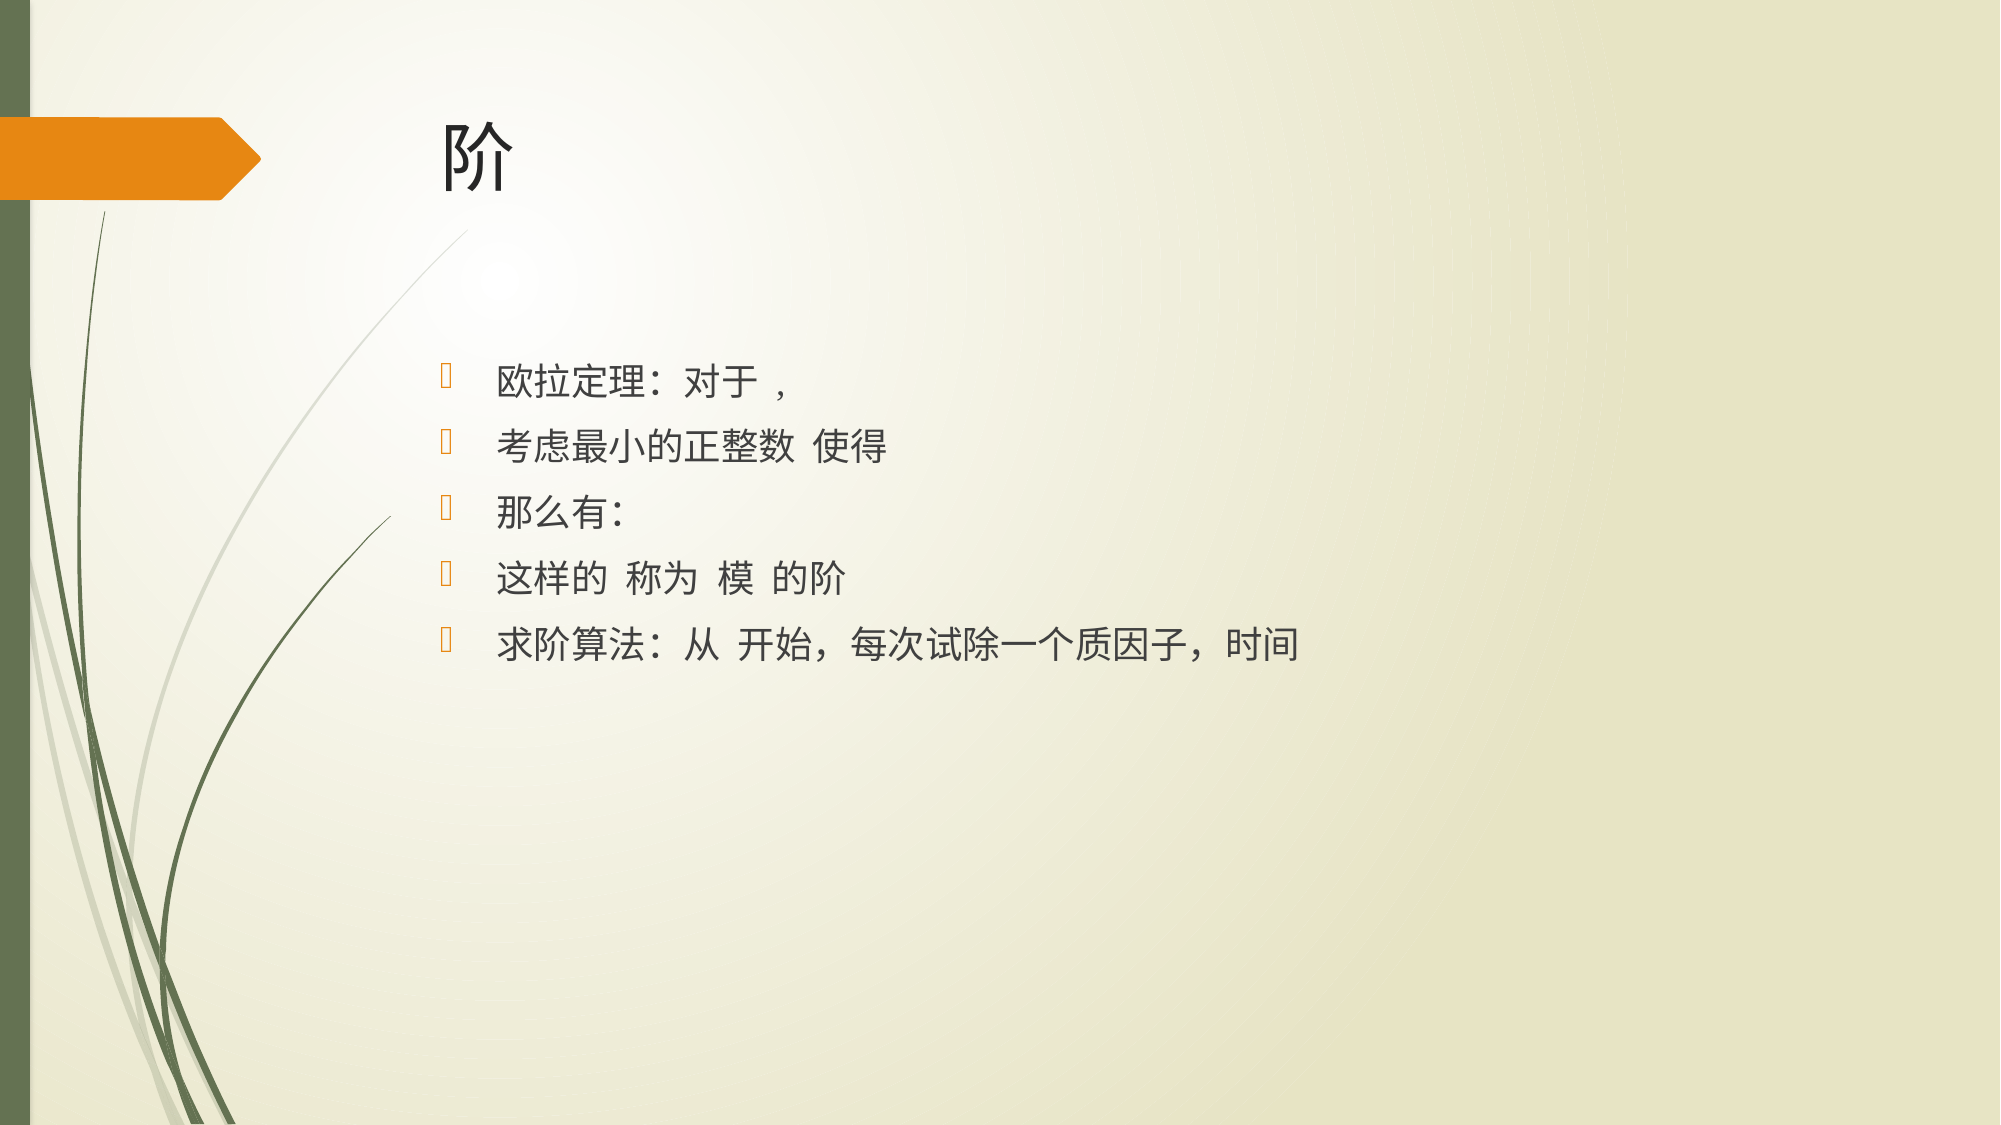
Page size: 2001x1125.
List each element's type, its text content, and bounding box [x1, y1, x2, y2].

title 阶 [425, 102, 1888, 313]
